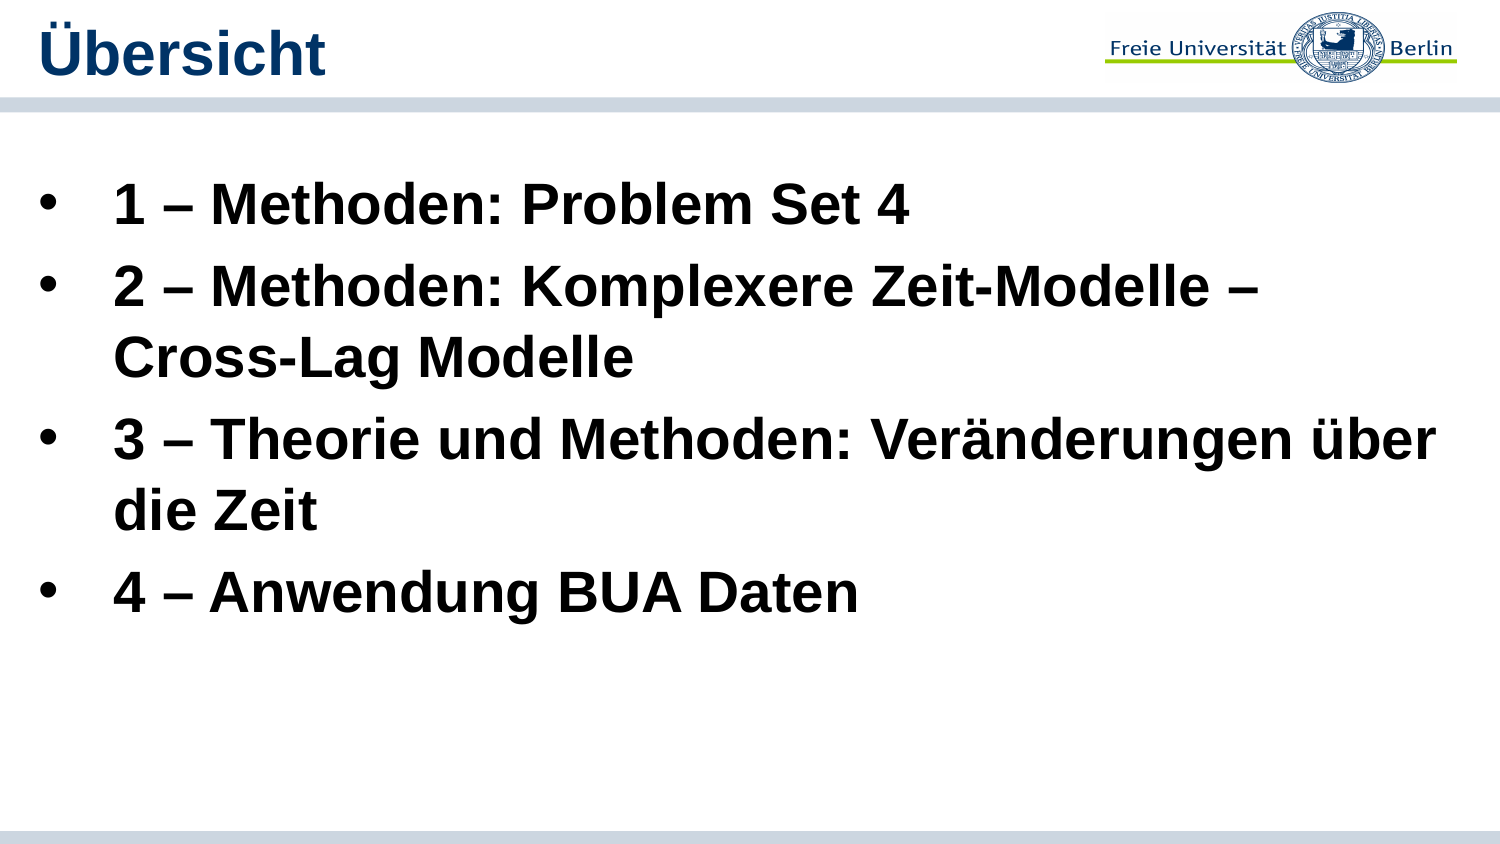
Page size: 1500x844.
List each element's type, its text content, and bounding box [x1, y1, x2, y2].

list 1 – Methoden: Problem Set 4 2 – Methoden: Komplexere Zeit-Modelle – Cross-Lag Modelle 3 – Theorie und Methoden: Veränderungen über die Zeit 4 – Anwendung BUA Daten [38, 148, 1462, 844]
title Übersicht [38, 12, 1098, 83]
picture [1105, 12, 1457, 83]
